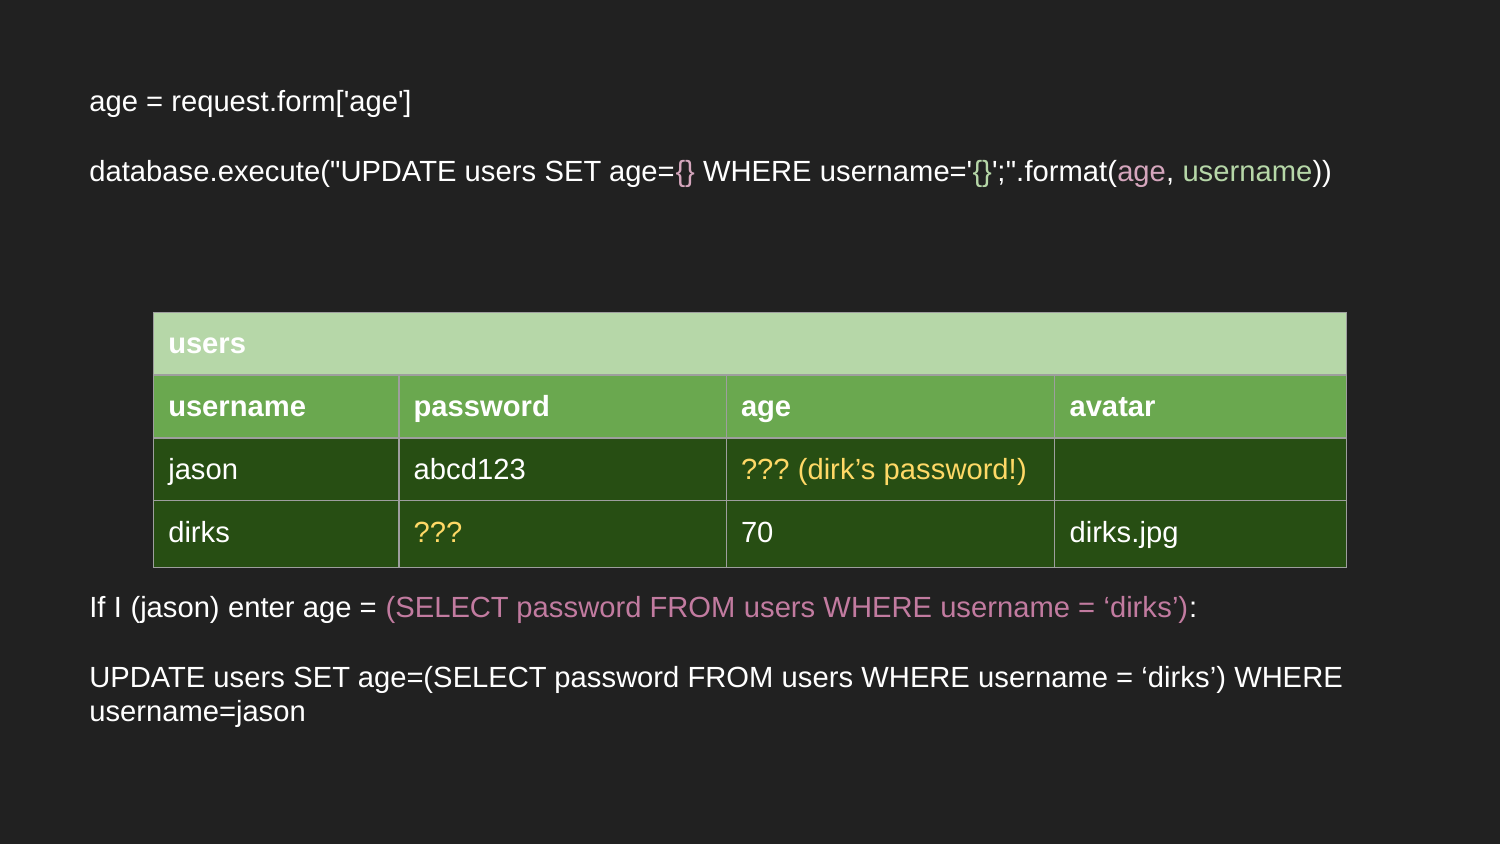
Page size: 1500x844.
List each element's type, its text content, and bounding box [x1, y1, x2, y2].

table_header users [154, 313, 1346, 374]
table_cell dirks [154, 501, 398, 567]
table_cell [1055, 439, 1346, 500]
text_box If I (jason) enter age = (SELECT password FROM users WHERE username = ‘dirks’): UPDATE users SET age=(SELECT password FROM users WHERE username = ‘dirks’) WHERE username=jason [74, 572, 1470, 743]
table_cell ??? (dirk’s password!) [727, 439, 1054, 500]
text_box age = request.form['age'] database.execute("UPDATE users SET age={} WHERE username='{}';".format(age, username)) [74, 67, 1470, 237]
table_cell password [400, 376, 726, 437]
table_cell age [727, 376, 1054, 437]
table_cell jason [154, 439, 398, 500]
table_cell dirks.jpg [1055, 501, 1346, 567]
table_cell abcd123 [400, 439, 726, 500]
table_cell username [154, 376, 398, 437]
table_cell ??? [400, 501, 726, 567]
table_cell 70 [727, 501, 1054, 567]
table_cell avatar [1055, 376, 1346, 437]
